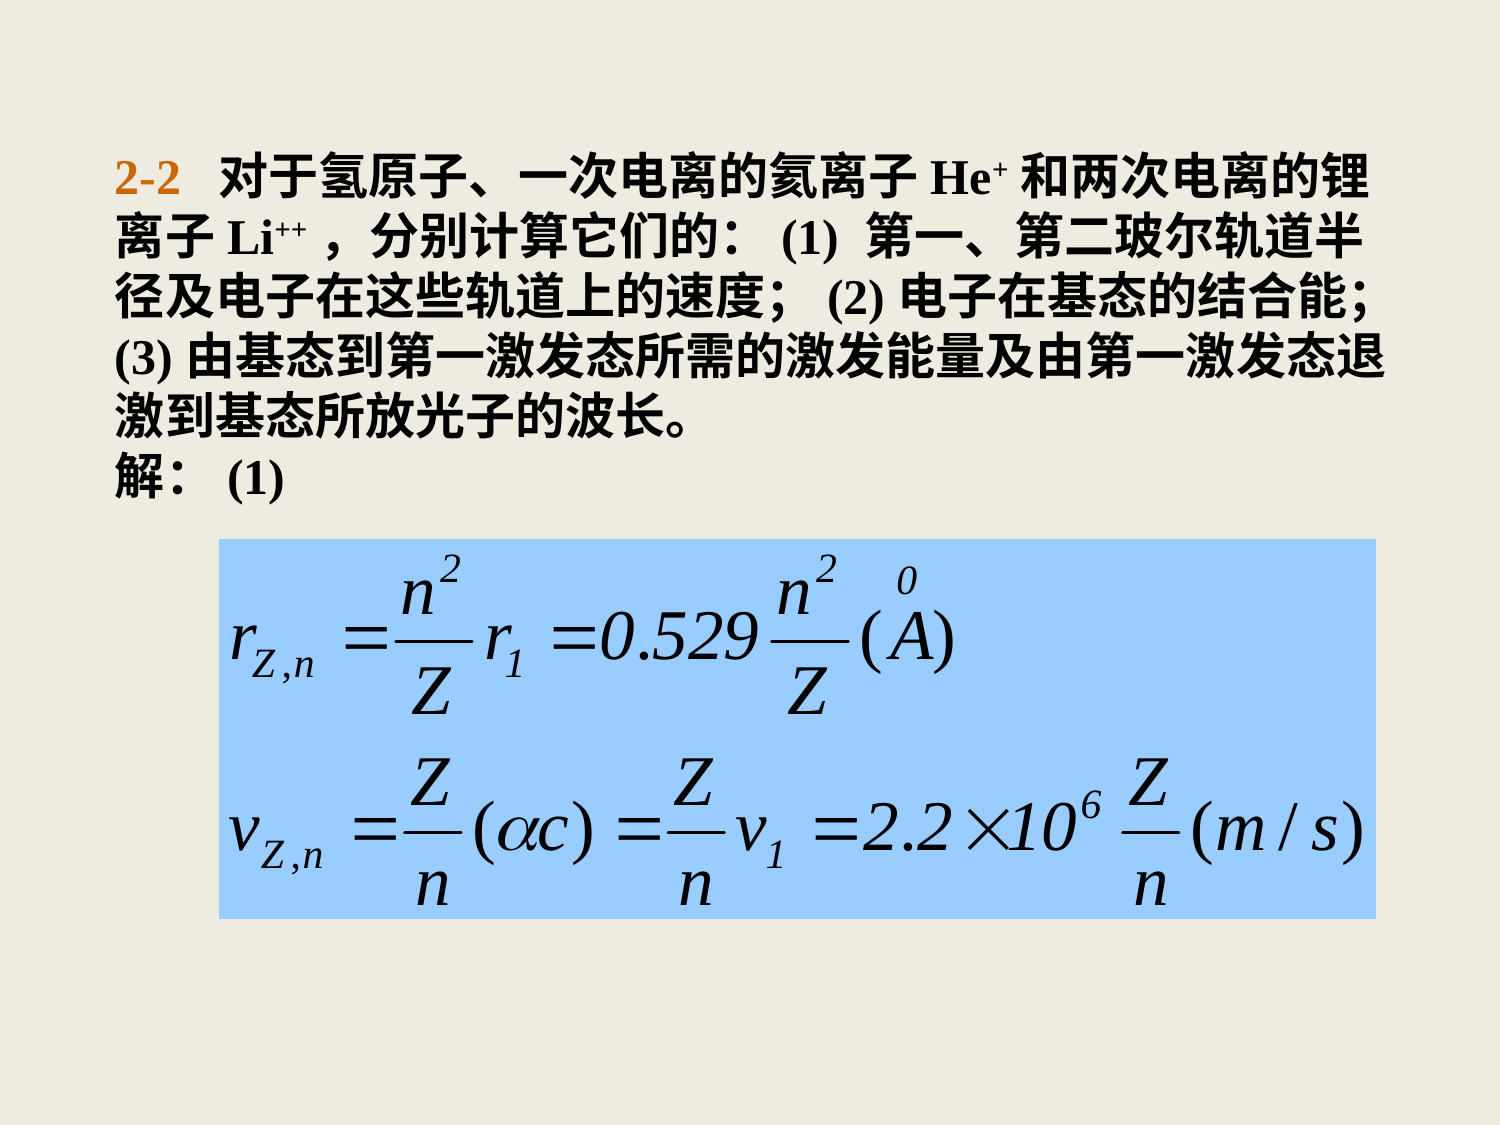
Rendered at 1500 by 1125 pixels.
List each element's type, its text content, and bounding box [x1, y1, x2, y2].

text_box 2-2 对于氢原子、一次电离的氦离子He+和两次电离的锂离子Li++，分别计算它们的：(1) 第一、第二玻尔轨道半径及电子在这些轨道上的速度；(2)电子在基态的结合能；(3)由基态到第一激发态所需的激发能量及由第一激发态退激到基态所放光子的波长。 解：(1) [100, 137, 1412, 512]
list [218, 538, 1377, 919]
